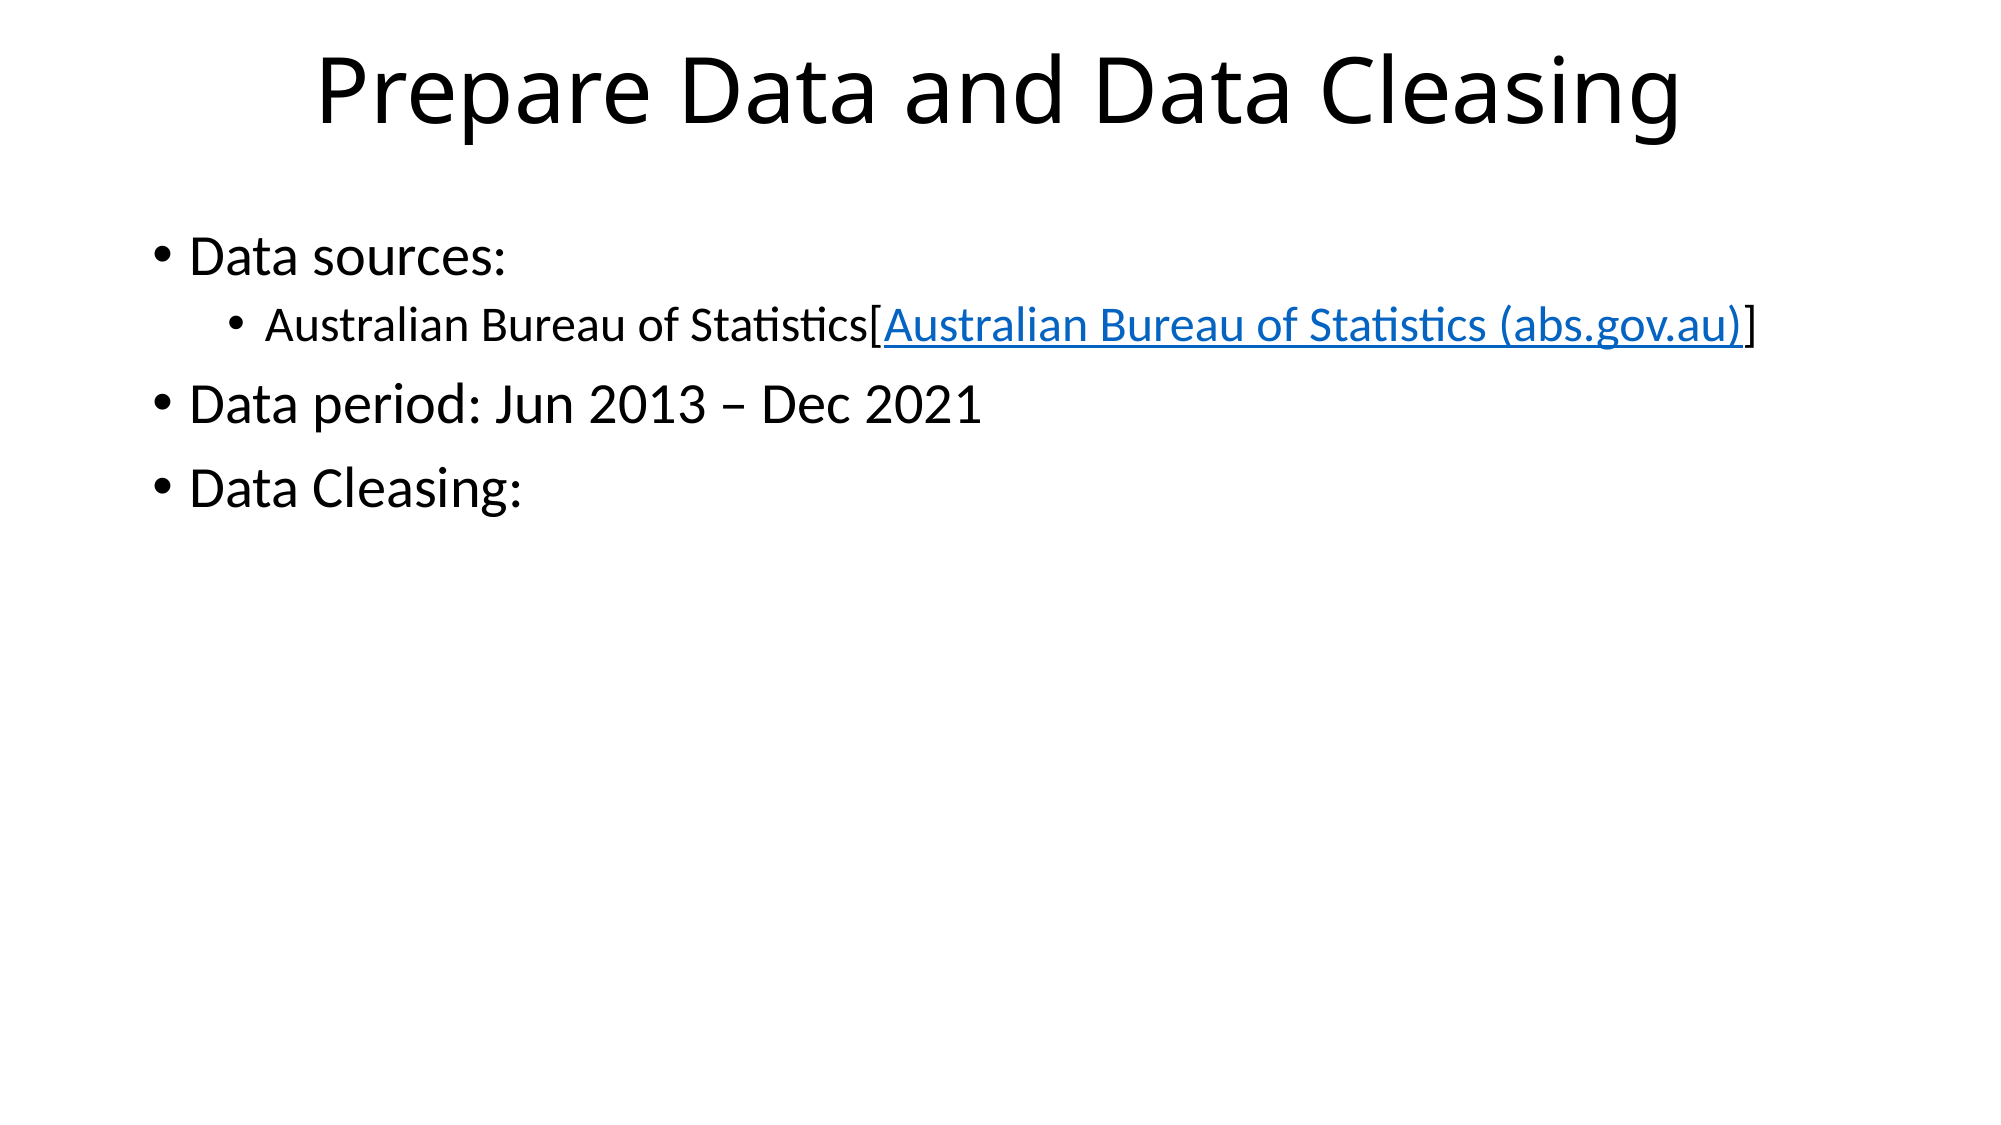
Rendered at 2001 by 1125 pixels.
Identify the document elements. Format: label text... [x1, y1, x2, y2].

list Data sources: Australian Bureau of Statistics[Australian Bureau of Statistics (abs.gov.au)] Data period: Jun 2013 – Dec 2021 Data Cleasing: [137, 217, 1863, 1014]
title Prepare Data and Data Cleasing [137, 27, 1863, 162]
